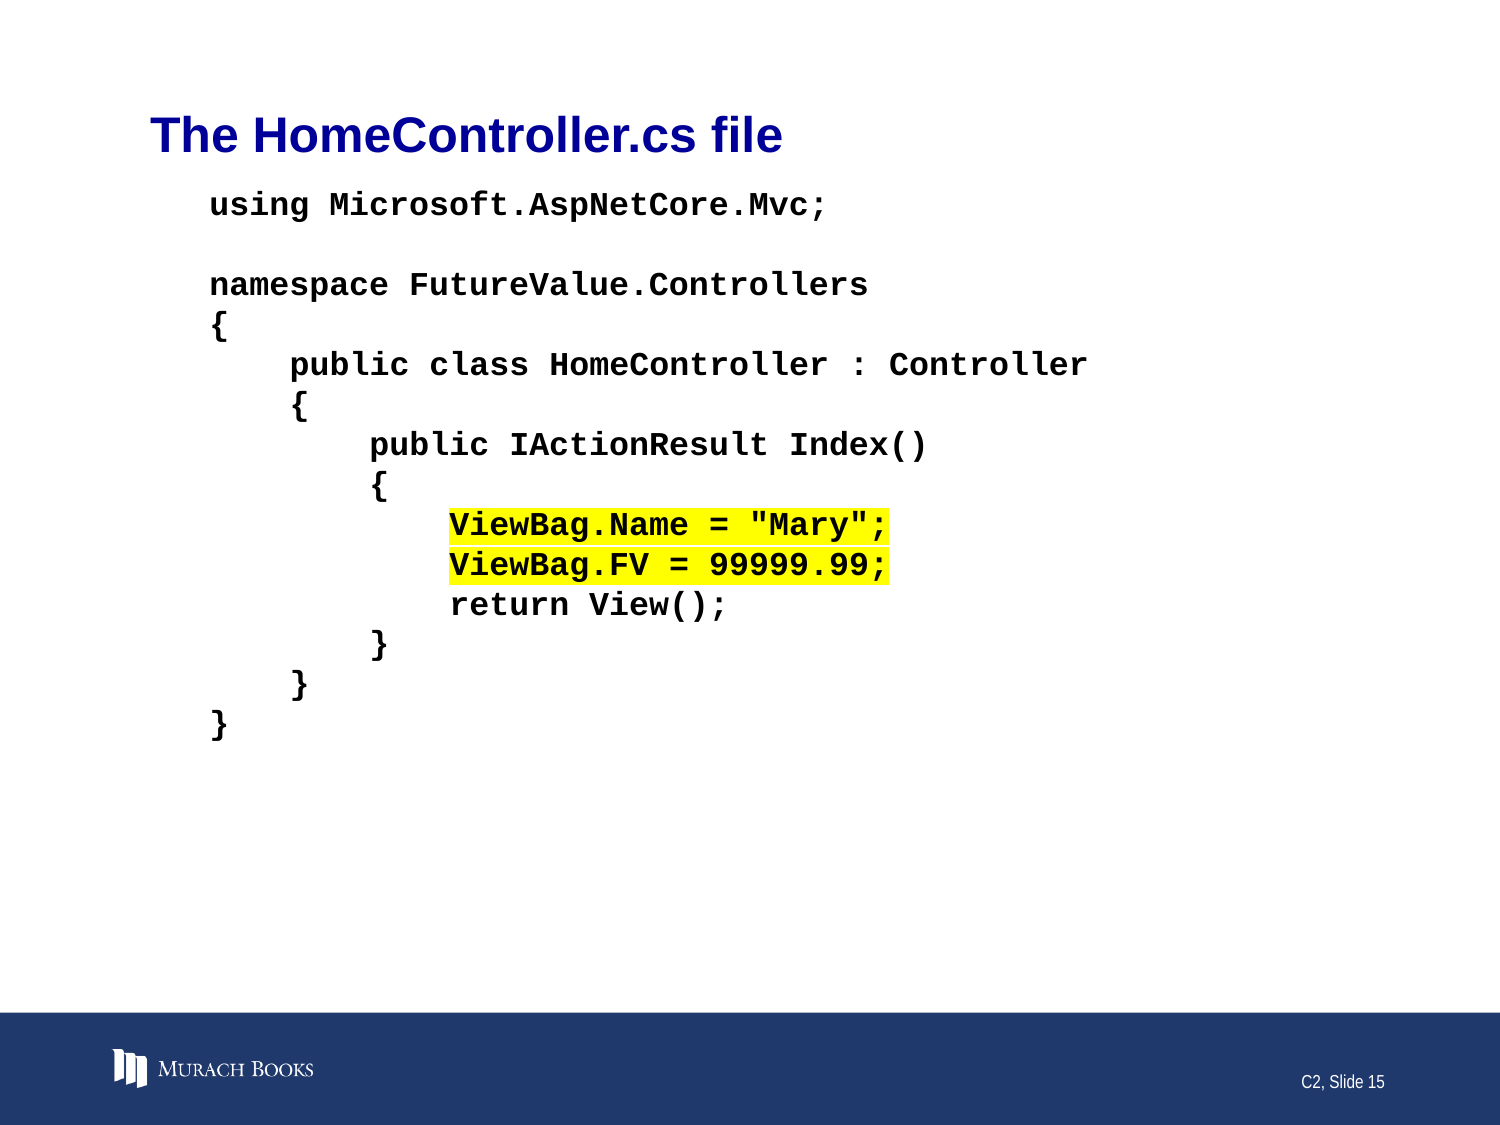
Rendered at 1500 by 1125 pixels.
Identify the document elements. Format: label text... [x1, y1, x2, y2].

title The HomeController.cs file [150, 102, 1350, 164]
footer [12, 1025, 463, 1100]
list using Microsoft.AspNetCore.Mvc; namespace FutureValue.Controllers { public class HomeController : Controller { public IActionResult Index() { ViewBag.Name = "Mary"; ViewBag.FV = 99999.99; return View(); } } } [137, 174, 1350, 975]
slide_number C2, Slide 15 [1087, 1025, 1400, 1100]
